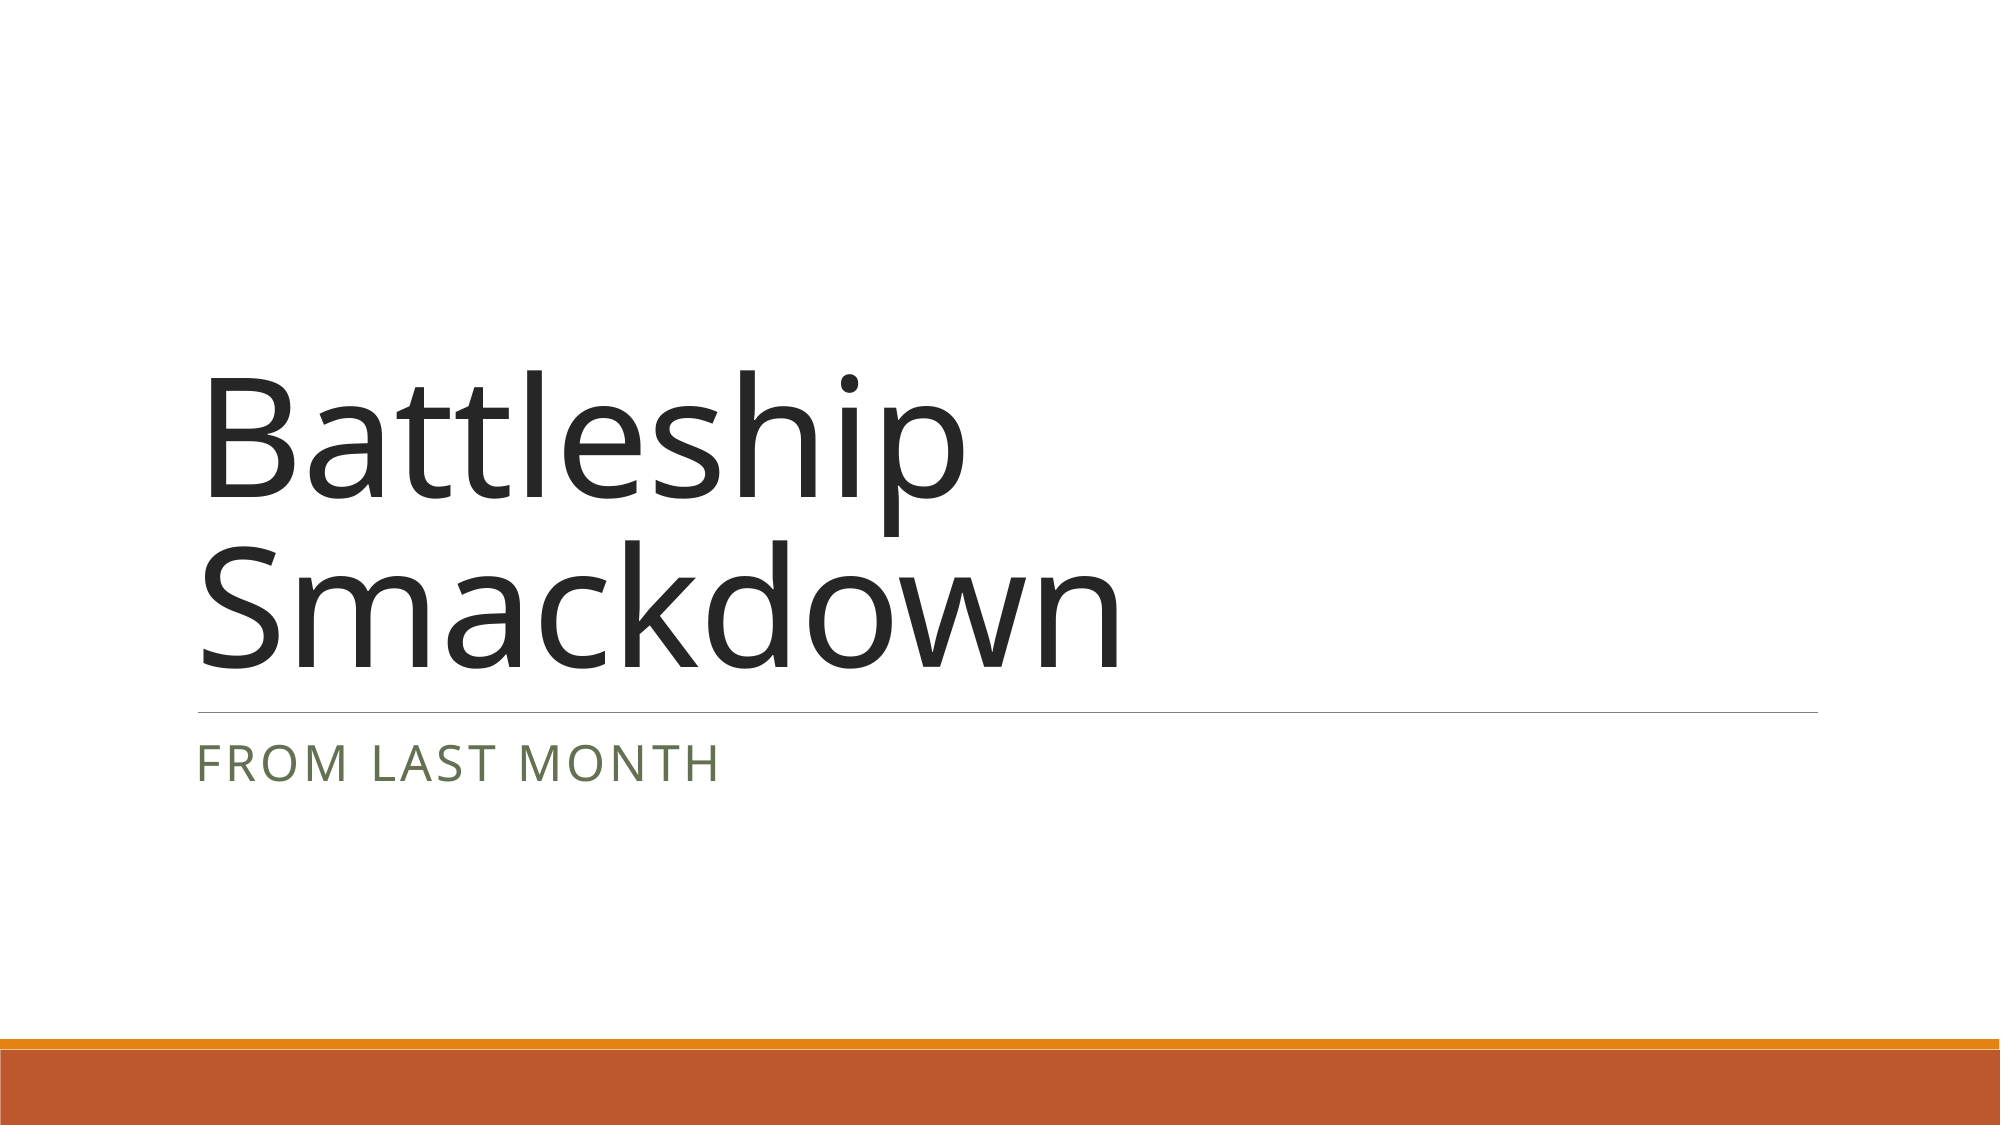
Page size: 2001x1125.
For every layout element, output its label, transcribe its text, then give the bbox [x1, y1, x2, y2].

list From Last month [180, 730, 1830, 918]
title Battleship Smackdown [180, 124, 1830, 710]
